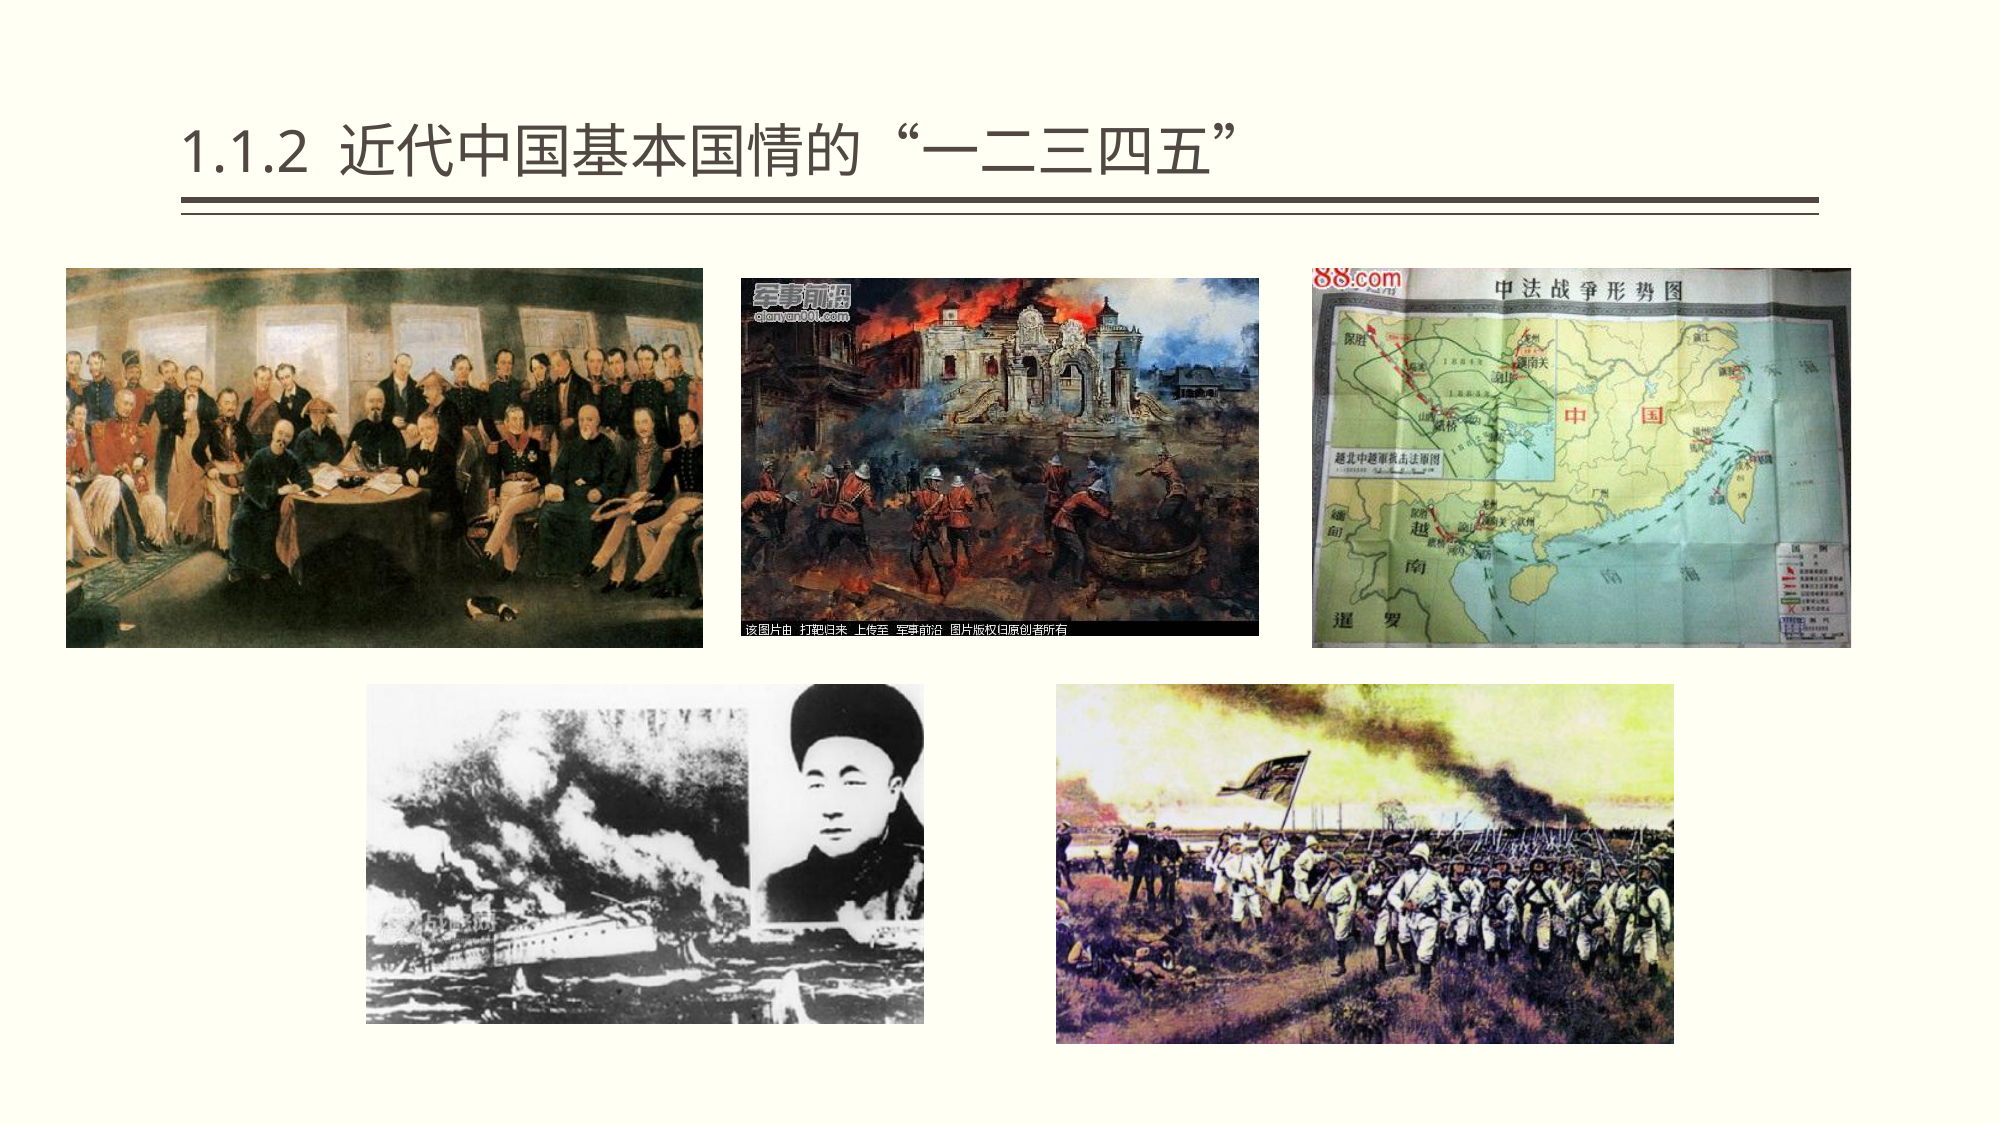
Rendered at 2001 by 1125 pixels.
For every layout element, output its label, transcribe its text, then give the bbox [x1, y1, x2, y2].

picture [66, 268, 703, 648]
picture [1056, 684, 1674, 1044]
picture [741, 278, 1259, 636]
picture [1312, 268, 1852, 648]
title 1.1.2 近代中国基本国情的“一二三四五” [178, 12, 1816, 193]
picture [366, 684, 924, 1024]
